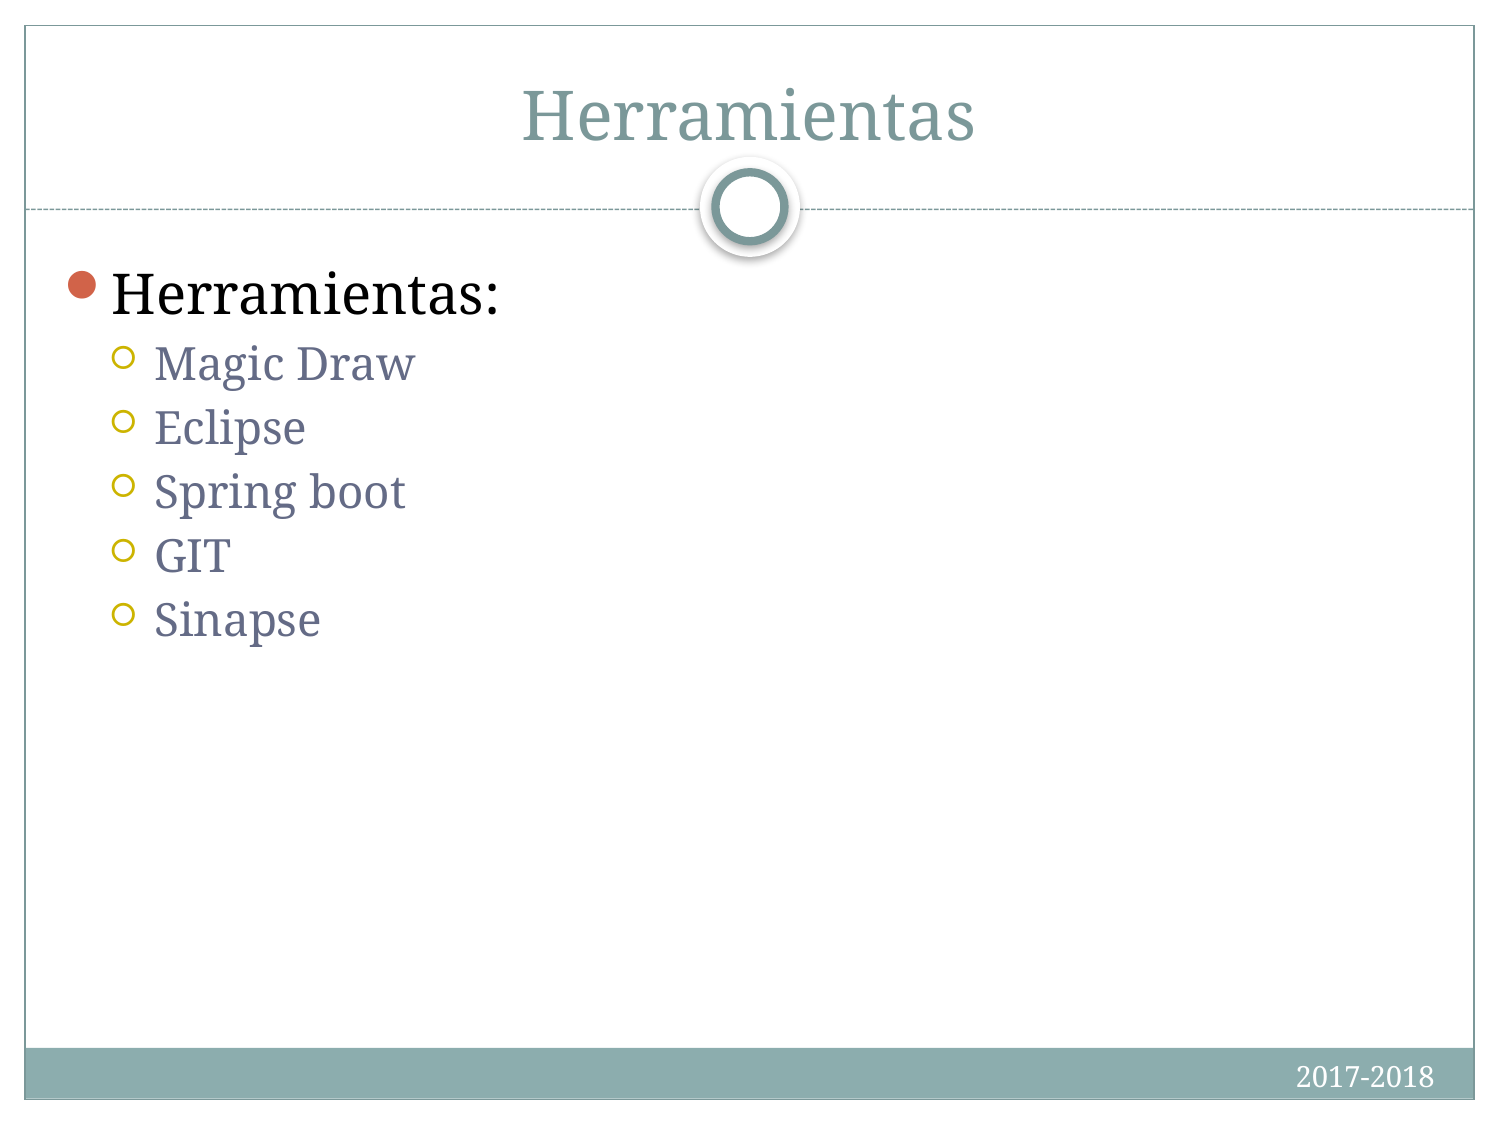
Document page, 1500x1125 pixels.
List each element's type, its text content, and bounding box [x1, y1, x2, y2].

title Herramientas [49, 37, 1450, 162]
list Herramientas: Magic Draw Eclipse Spring boot GIT Sinapse [49, 250, 1445, 1001]
slide_number 2017-2018 [950, 1050, 1450, 1111]
